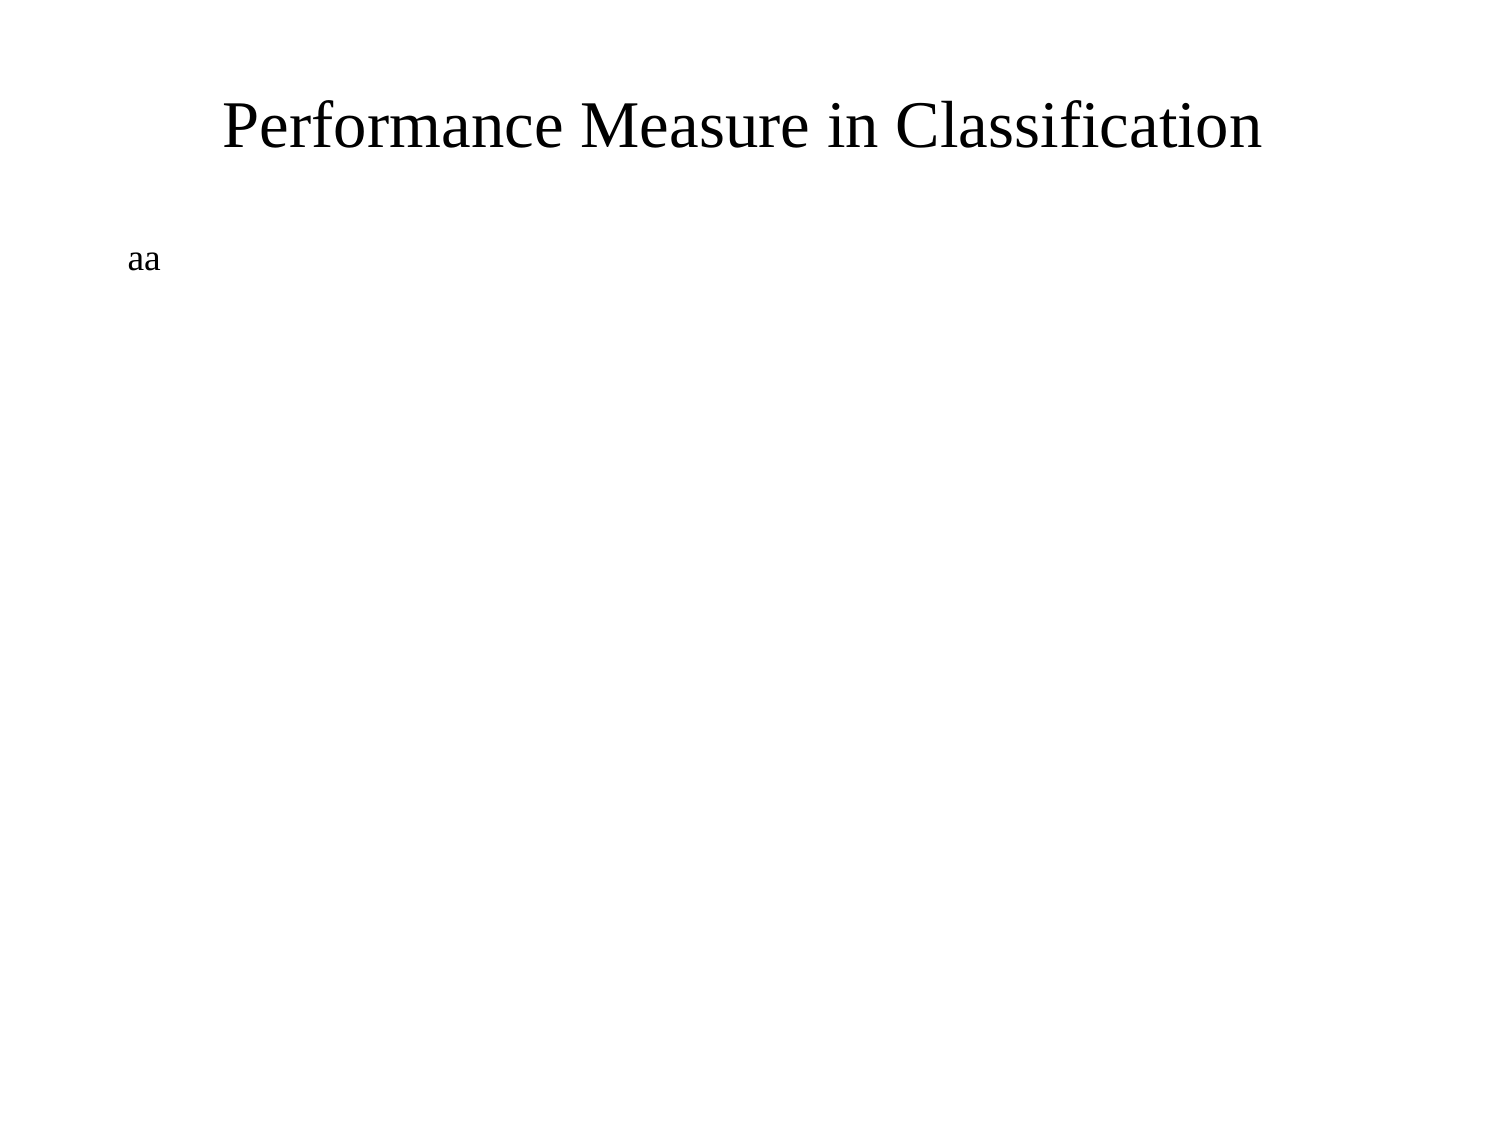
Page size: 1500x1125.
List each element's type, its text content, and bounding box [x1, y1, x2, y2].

subtitle aa [112, 224, 1338, 938]
title Performance Measure in Classification [162, 62, 1325, 179]
